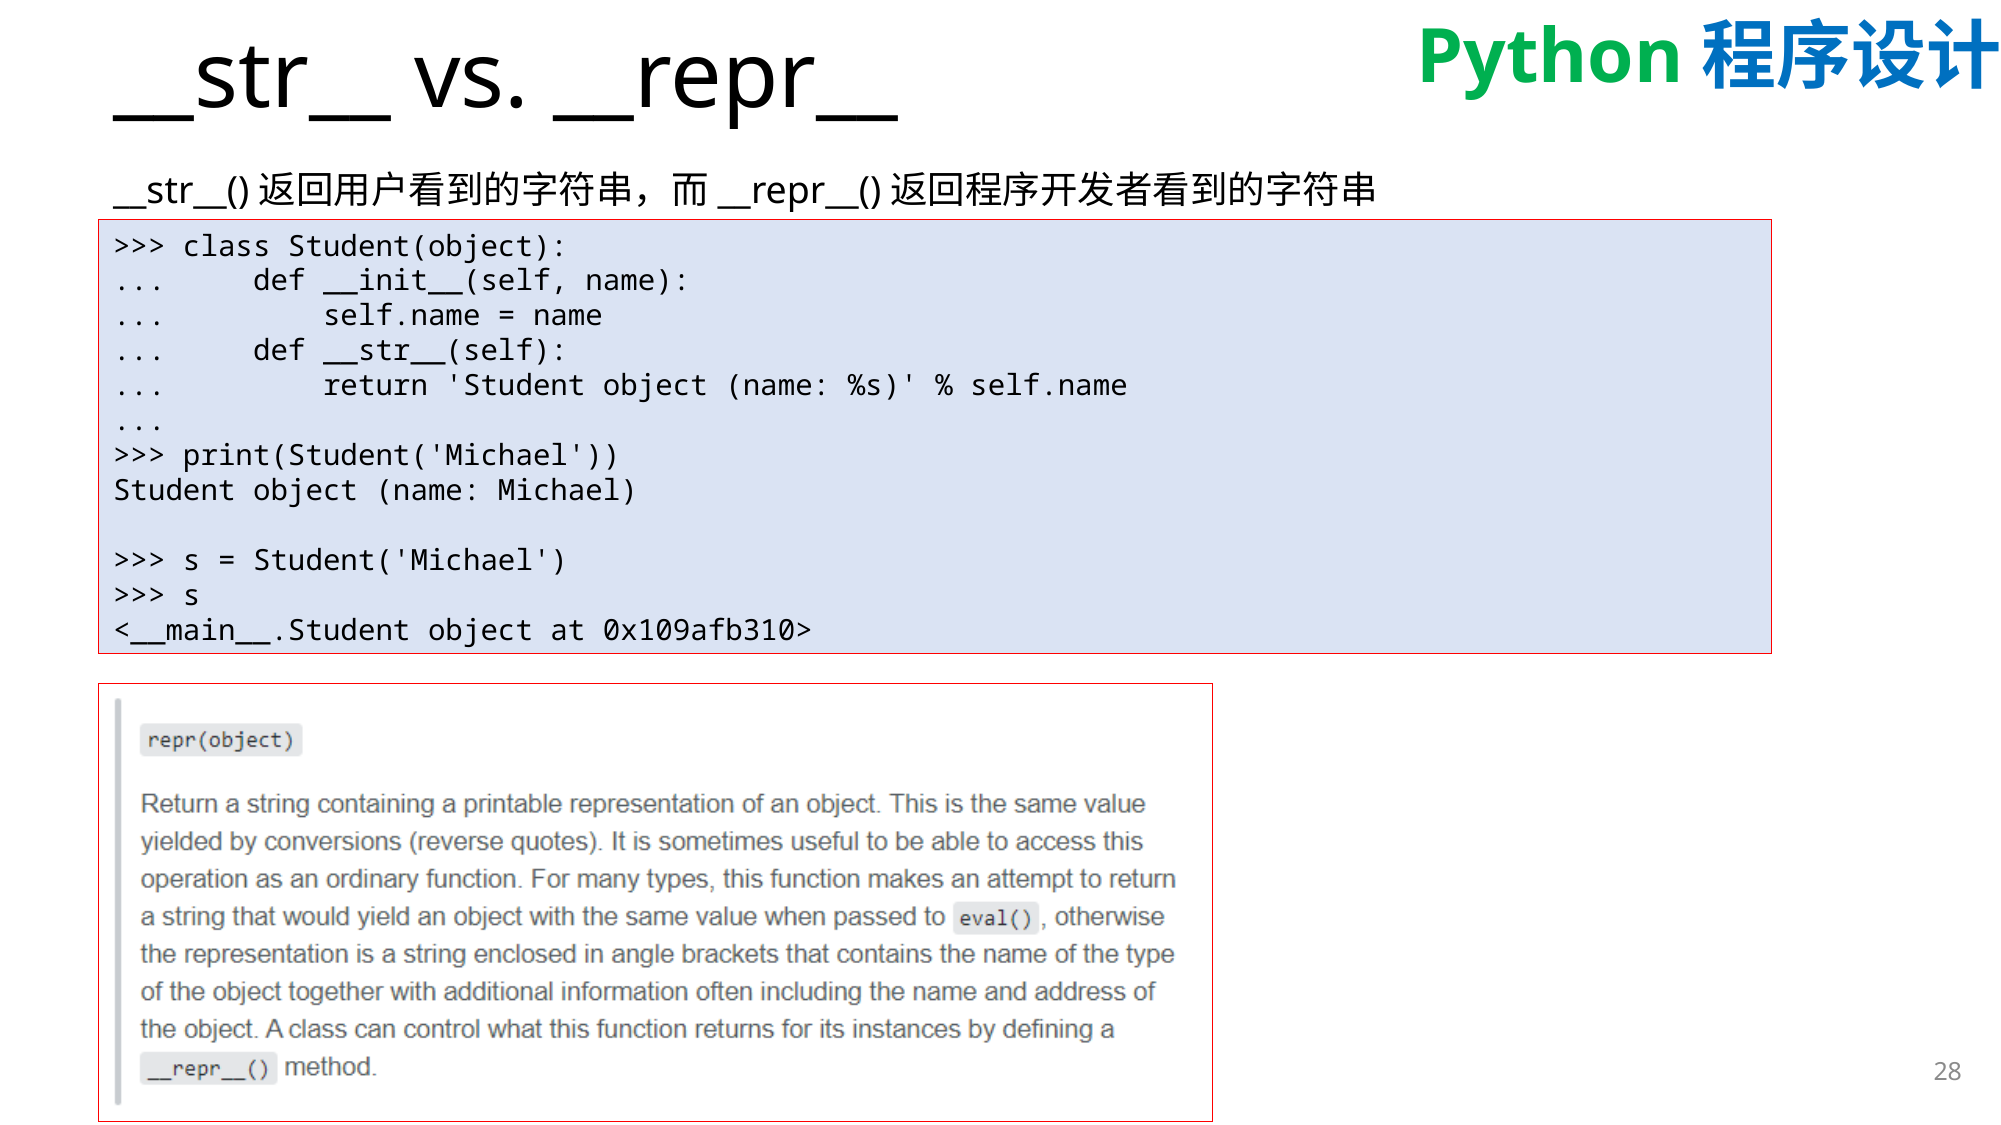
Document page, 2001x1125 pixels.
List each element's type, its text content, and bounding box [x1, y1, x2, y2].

picture [98, 683, 1213, 1122]
text_box >>> class Student(object): ... def __init__(self, name): ... self.name = name ... def __str__(self): ... return 'Student object (name: %s)' % self.name ... >>> print(Student('Michael')) Student object (name: Michael) >>> s = Student('Michael') >>> s <__main__.Student object at 0x109afb310> [98, 219, 1772, 654]
slide_number 28 [1527, 1042, 1978, 1103]
text_box __str__()返回用户看到的字符串，而__repr__()返回程序开发者看到的字符串 [98, 158, 1914, 219]
title __str__ vs. __repr__ [98, 0, 1824, 157]
